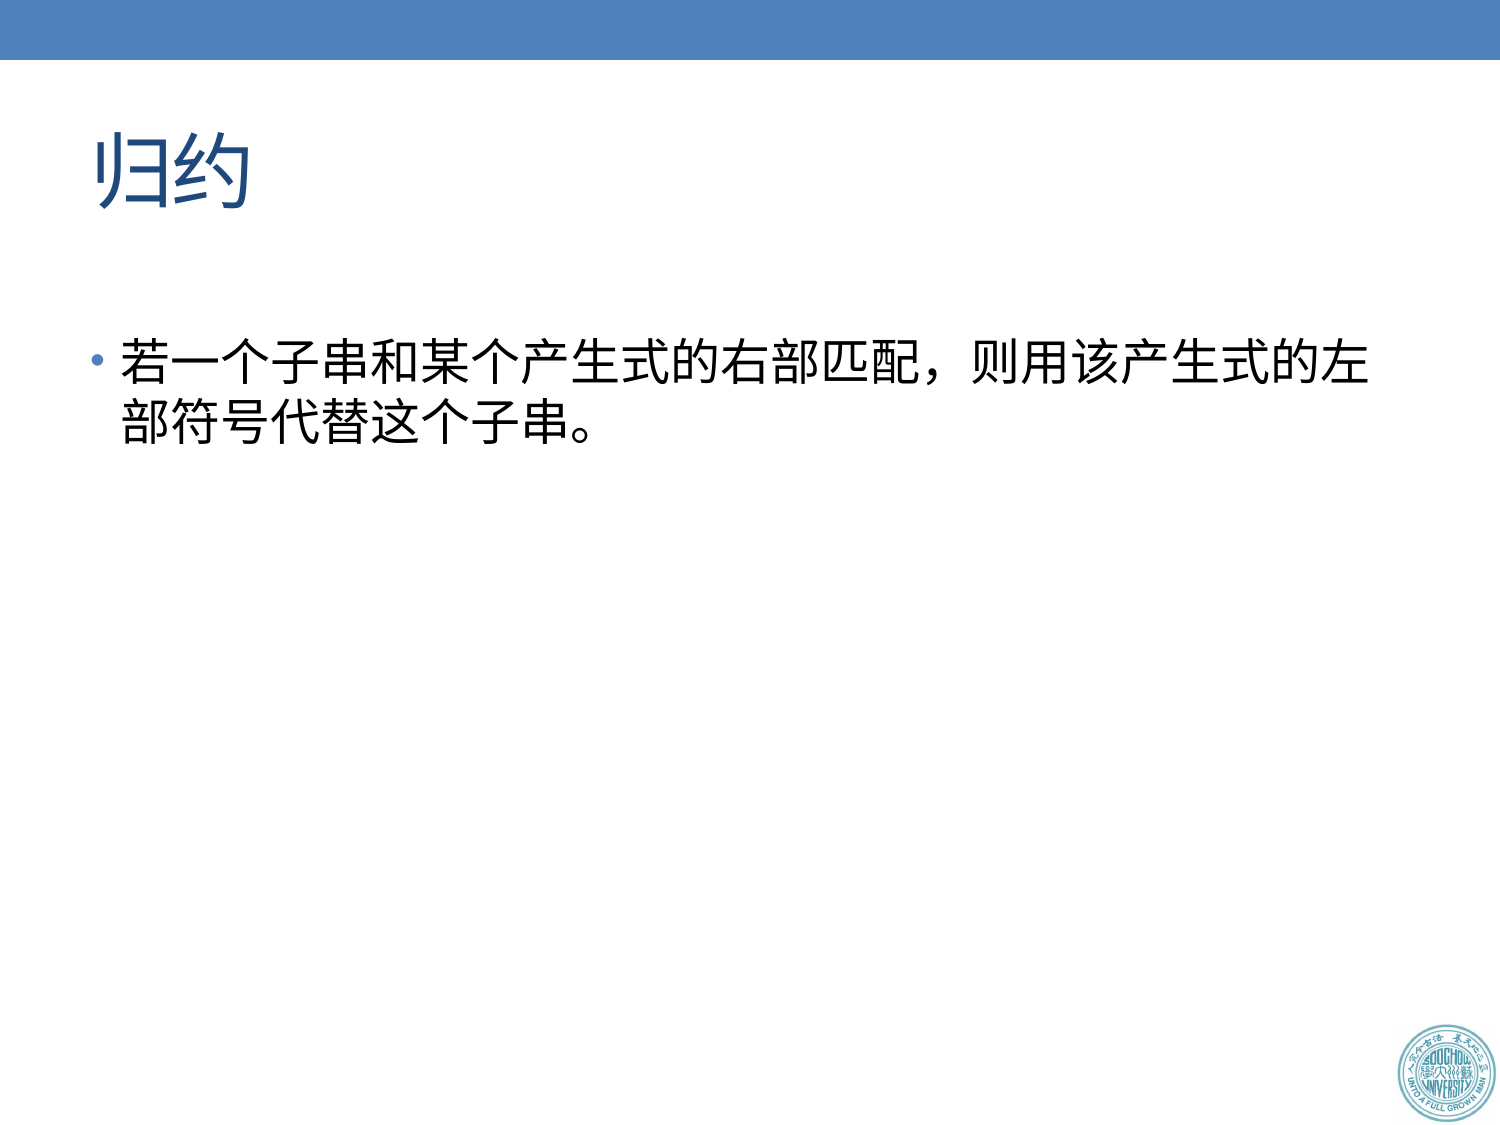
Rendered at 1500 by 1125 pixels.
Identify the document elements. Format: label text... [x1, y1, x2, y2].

title 归约 [75, 87, 1425, 250]
list 若一个子串和某个产生式的右部匹配，则用该产生式的左部符号代替这个子串。 [75, 262, 1425, 1063]
